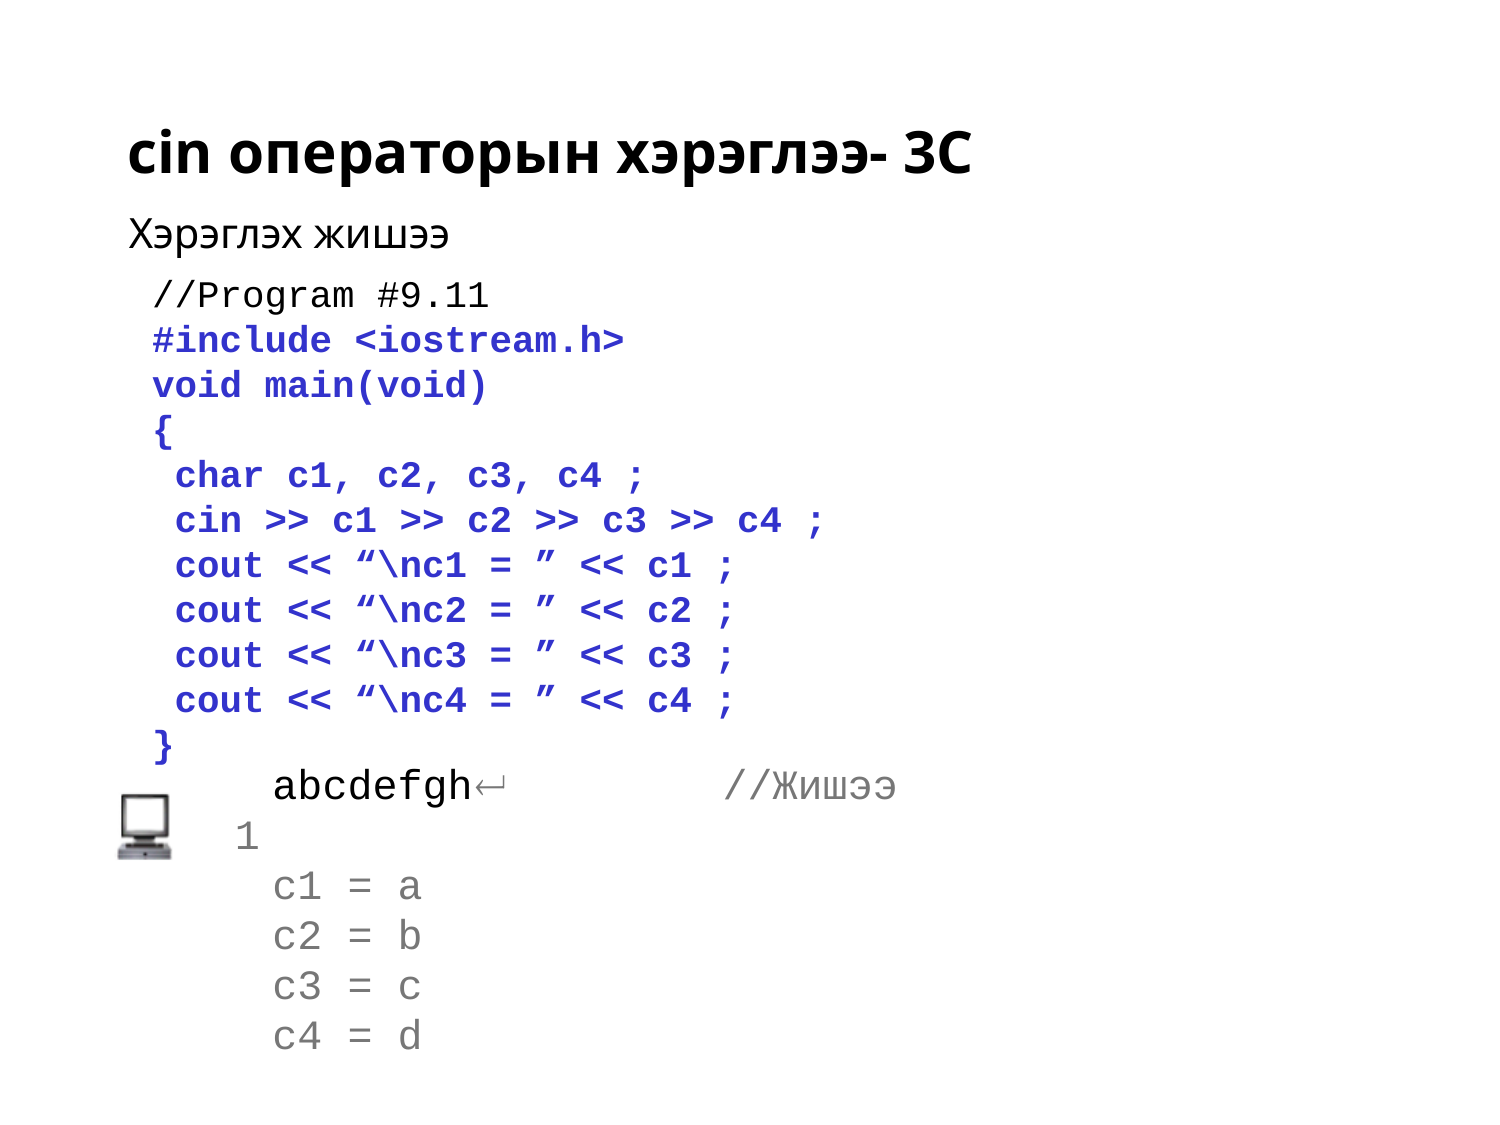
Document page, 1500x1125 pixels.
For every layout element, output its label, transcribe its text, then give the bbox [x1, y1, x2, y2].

picture [112, 787, 175, 863]
text_box Хэрэглэх жишээ [112, 199, 1388, 275]
text_box //Program #9.11 #include <iostream.h> void main(void) { char c1, c2, c3, c4 ; cin >> c1 >> c2 >> c3 >> c4 ; cout << “\nc1 = ” << c1 ; cout << “\nc2 = ” << c2 ; cout << “\nc3 = ” << c3 ; cout << “\nc4 = ” << c4 ; } [99, 262, 1263, 818]
text_box cin операторын хэрэглээ- 3С [112, 99, 1388, 199]
text_box abcdefgh //Жишээ 1 c1 = a c2 = b c3 = c c4 = d [220, 774, 913, 1041]
